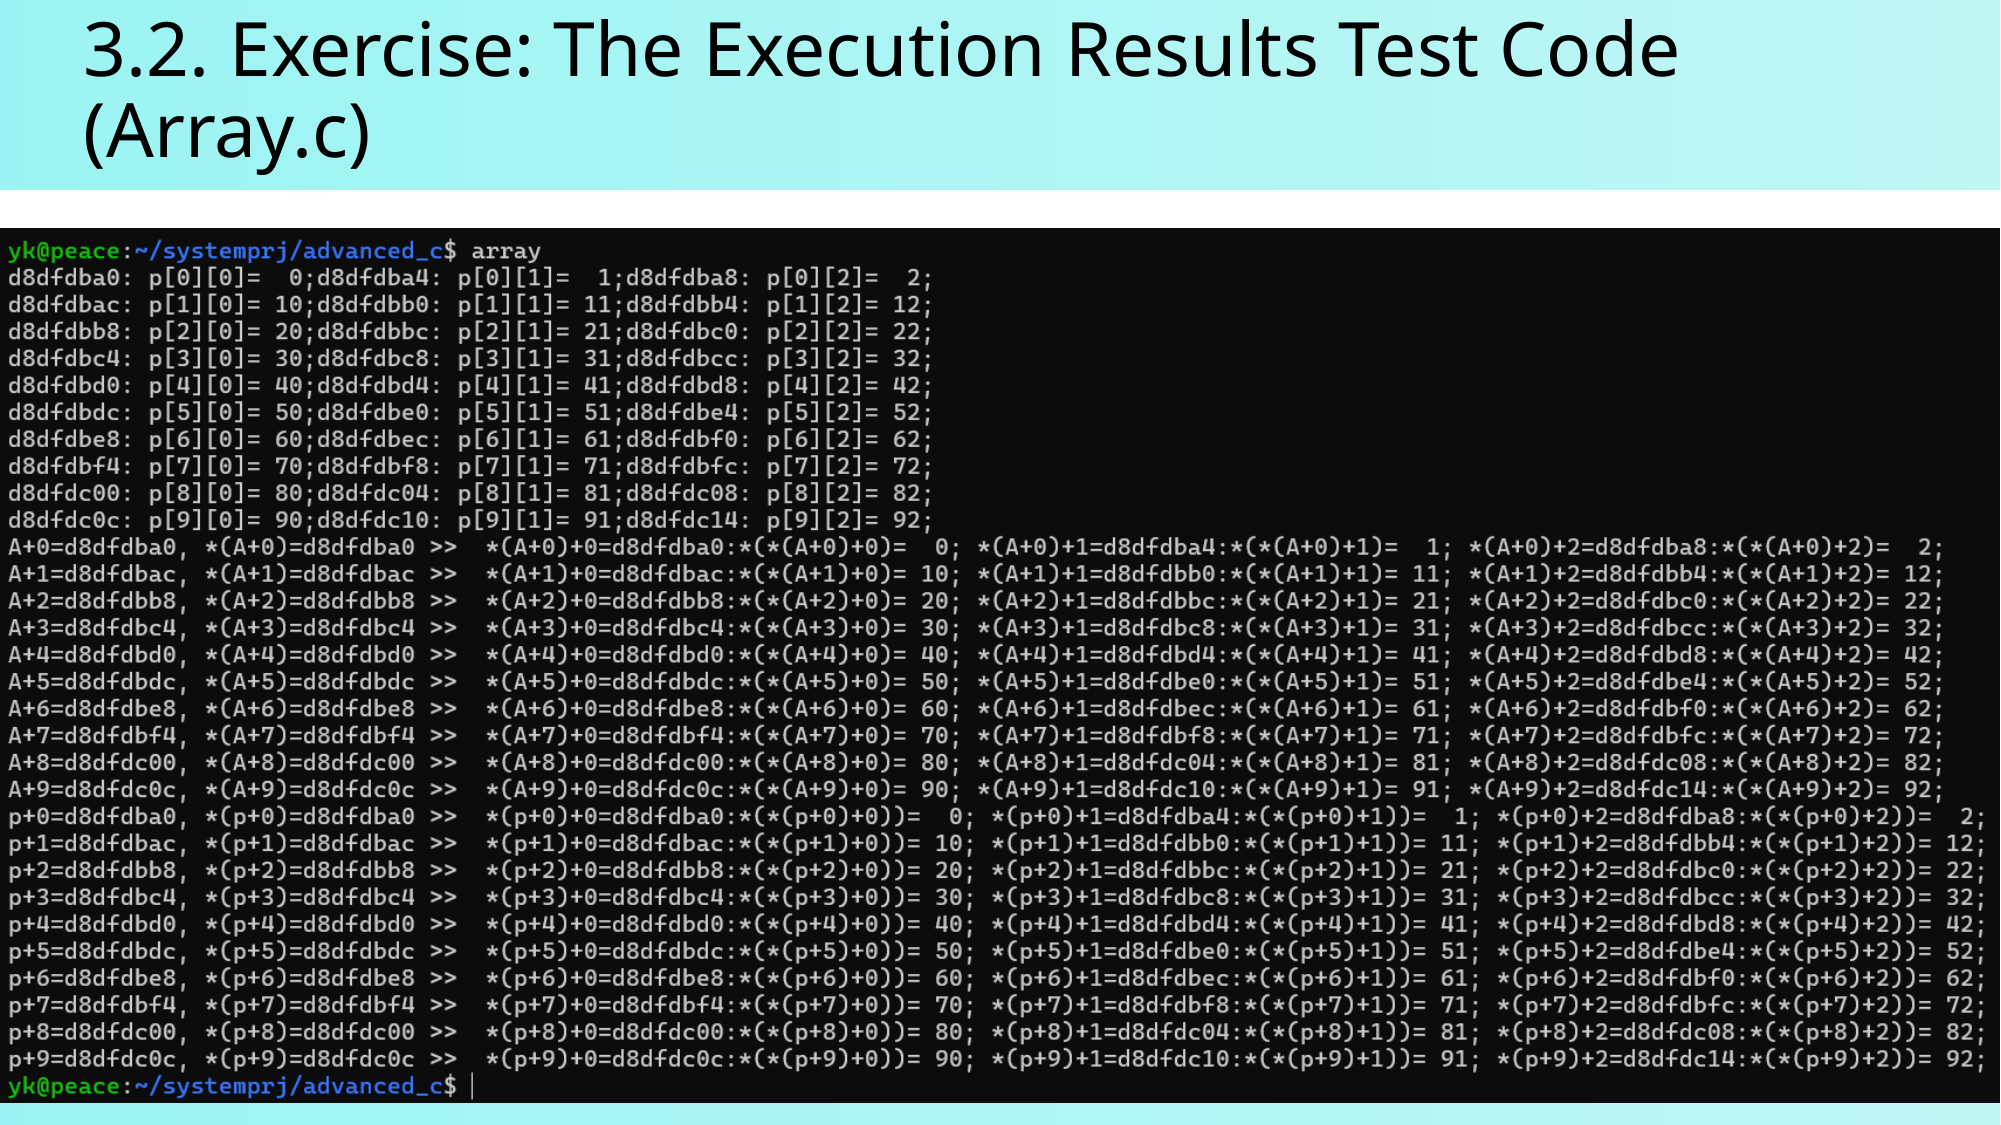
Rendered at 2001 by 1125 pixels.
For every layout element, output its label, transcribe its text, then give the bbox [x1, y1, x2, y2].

picture [0, 228, 2000, 1103]
title 3.2. Exercise: The Execution Results Test Code (Array.c) [68, 40, 1957, 146]
